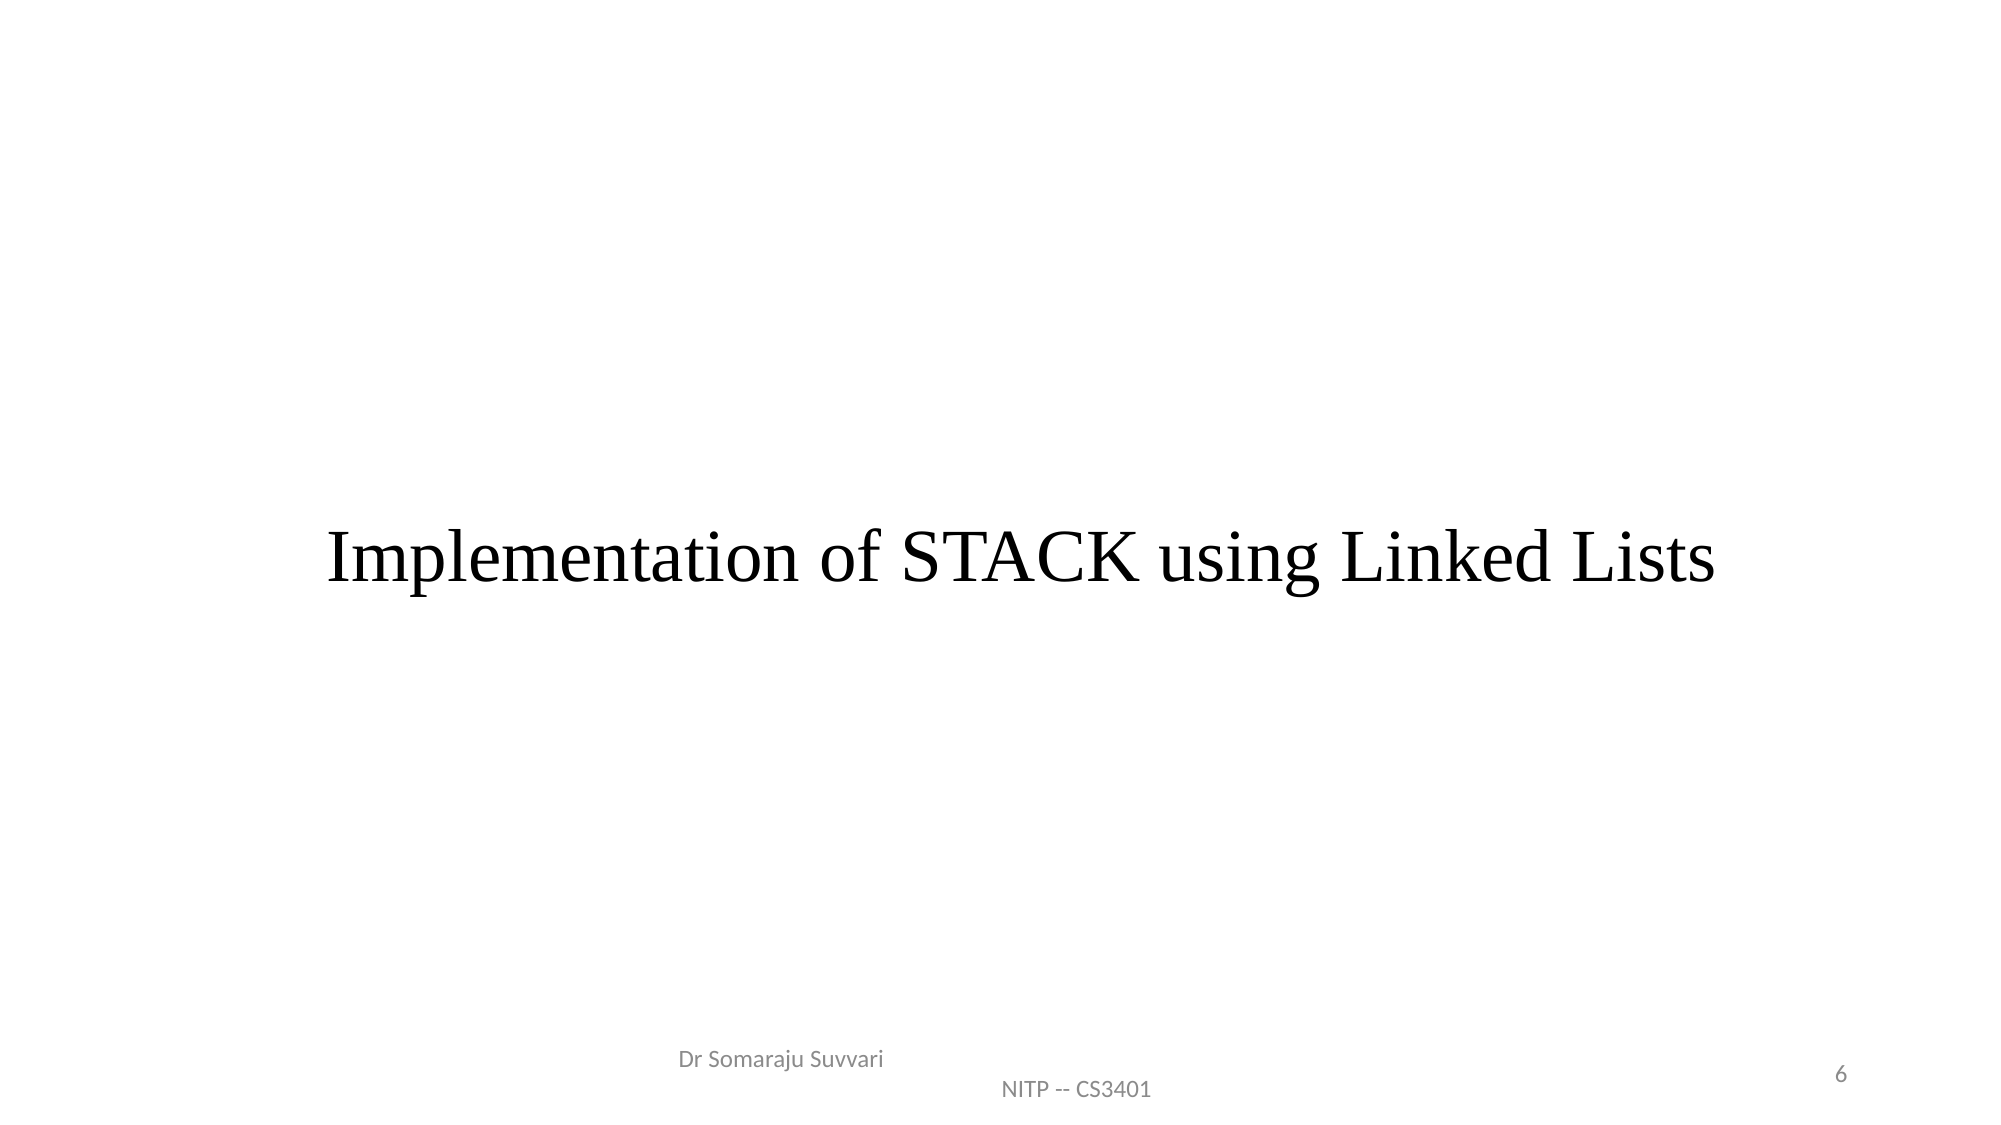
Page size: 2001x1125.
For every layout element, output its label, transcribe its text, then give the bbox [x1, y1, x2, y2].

list Implementation of STACK using Linked Lists [122, 177, 1848, 891]
footer Dr Somaraju Suvvari NITP -- CS3401 [662, 1042, 1338, 1103]
slide_number 6 [1412, 1042, 1863, 1103]
